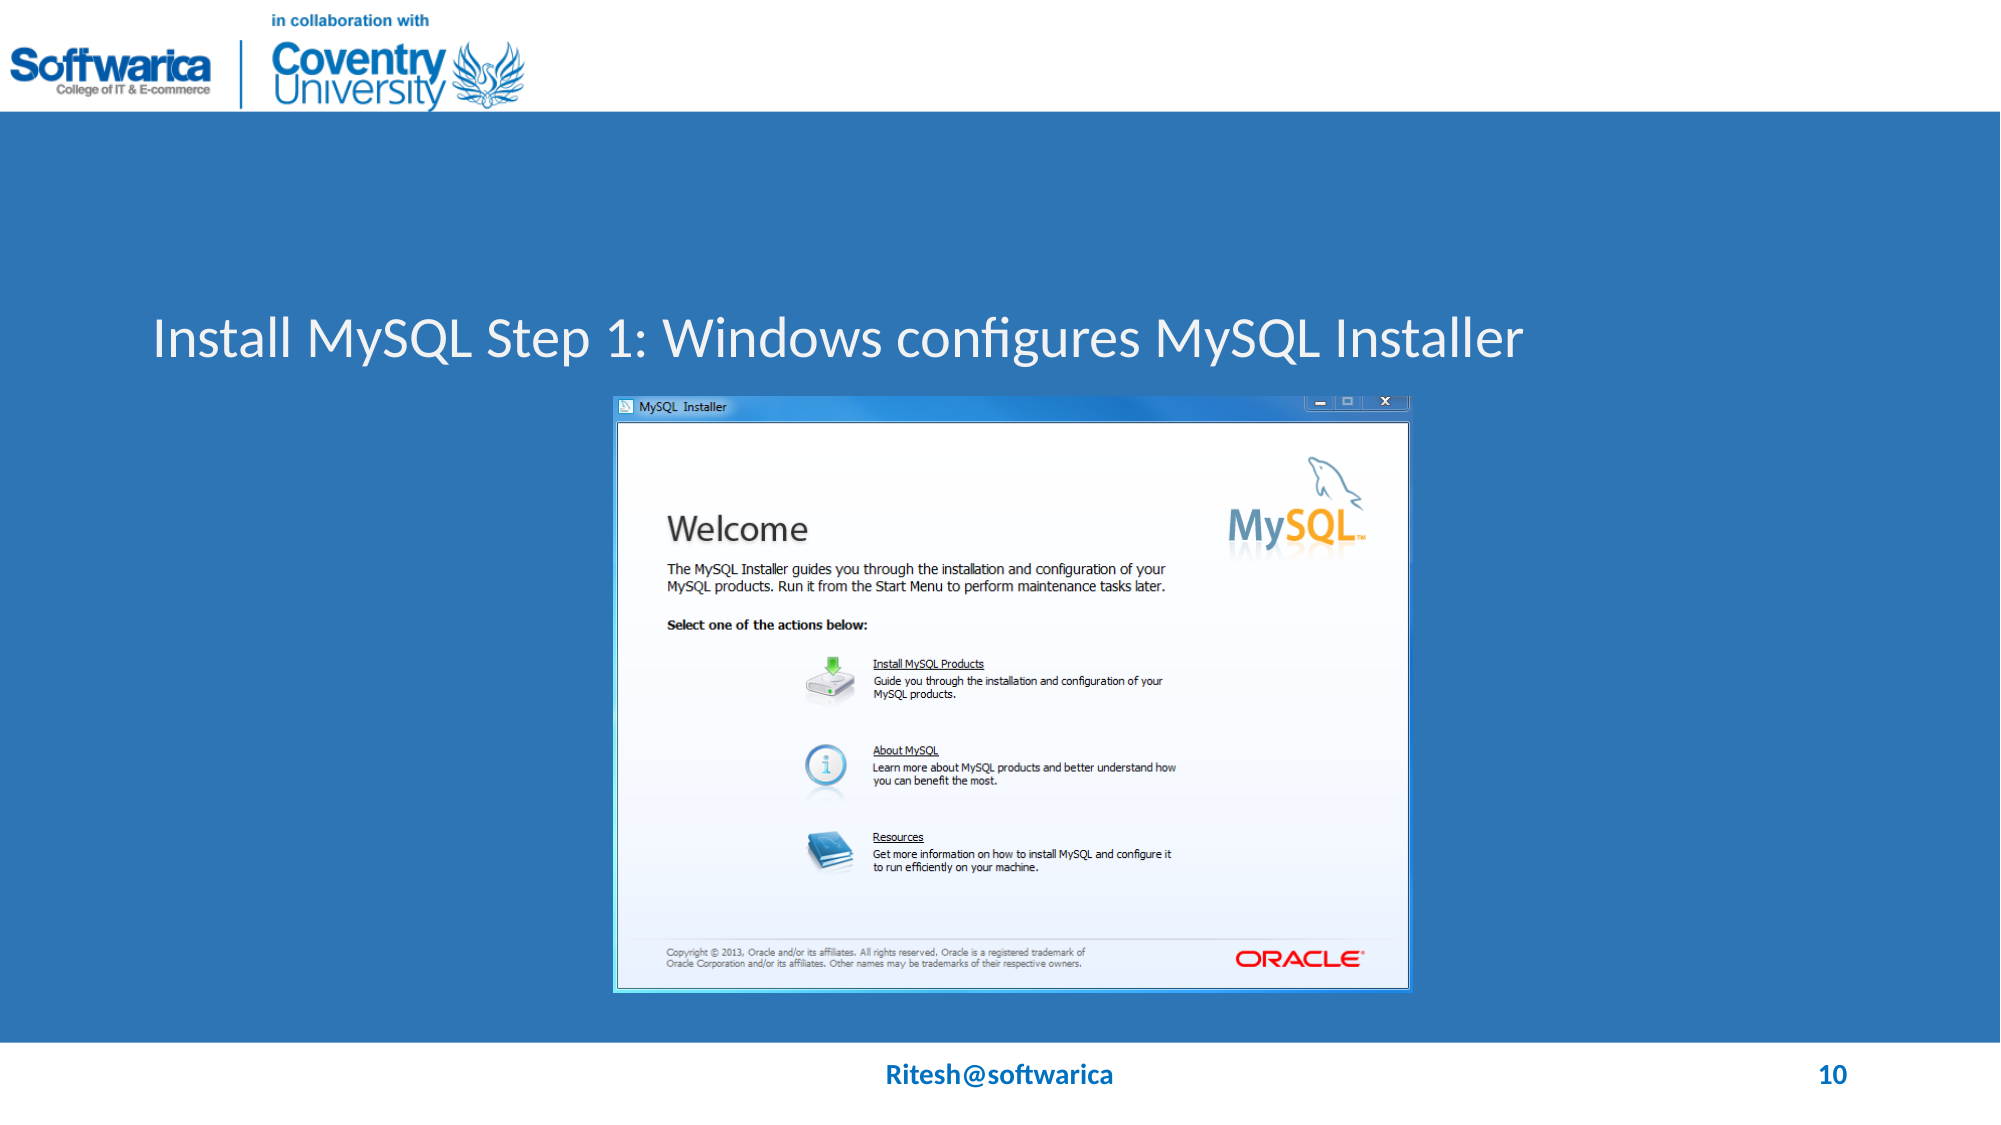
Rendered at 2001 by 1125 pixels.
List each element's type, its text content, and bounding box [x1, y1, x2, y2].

slide_number 10 [1412, 1042, 1863, 1103]
footer Ritesh@softwarica [662, 1042, 1338, 1103]
picture [10, 14, 525, 112]
list Install MySQL Step 1: Windows configures MySQL Installer [137, 299, 1863, 1014]
picture [613, 396, 1413, 993]
